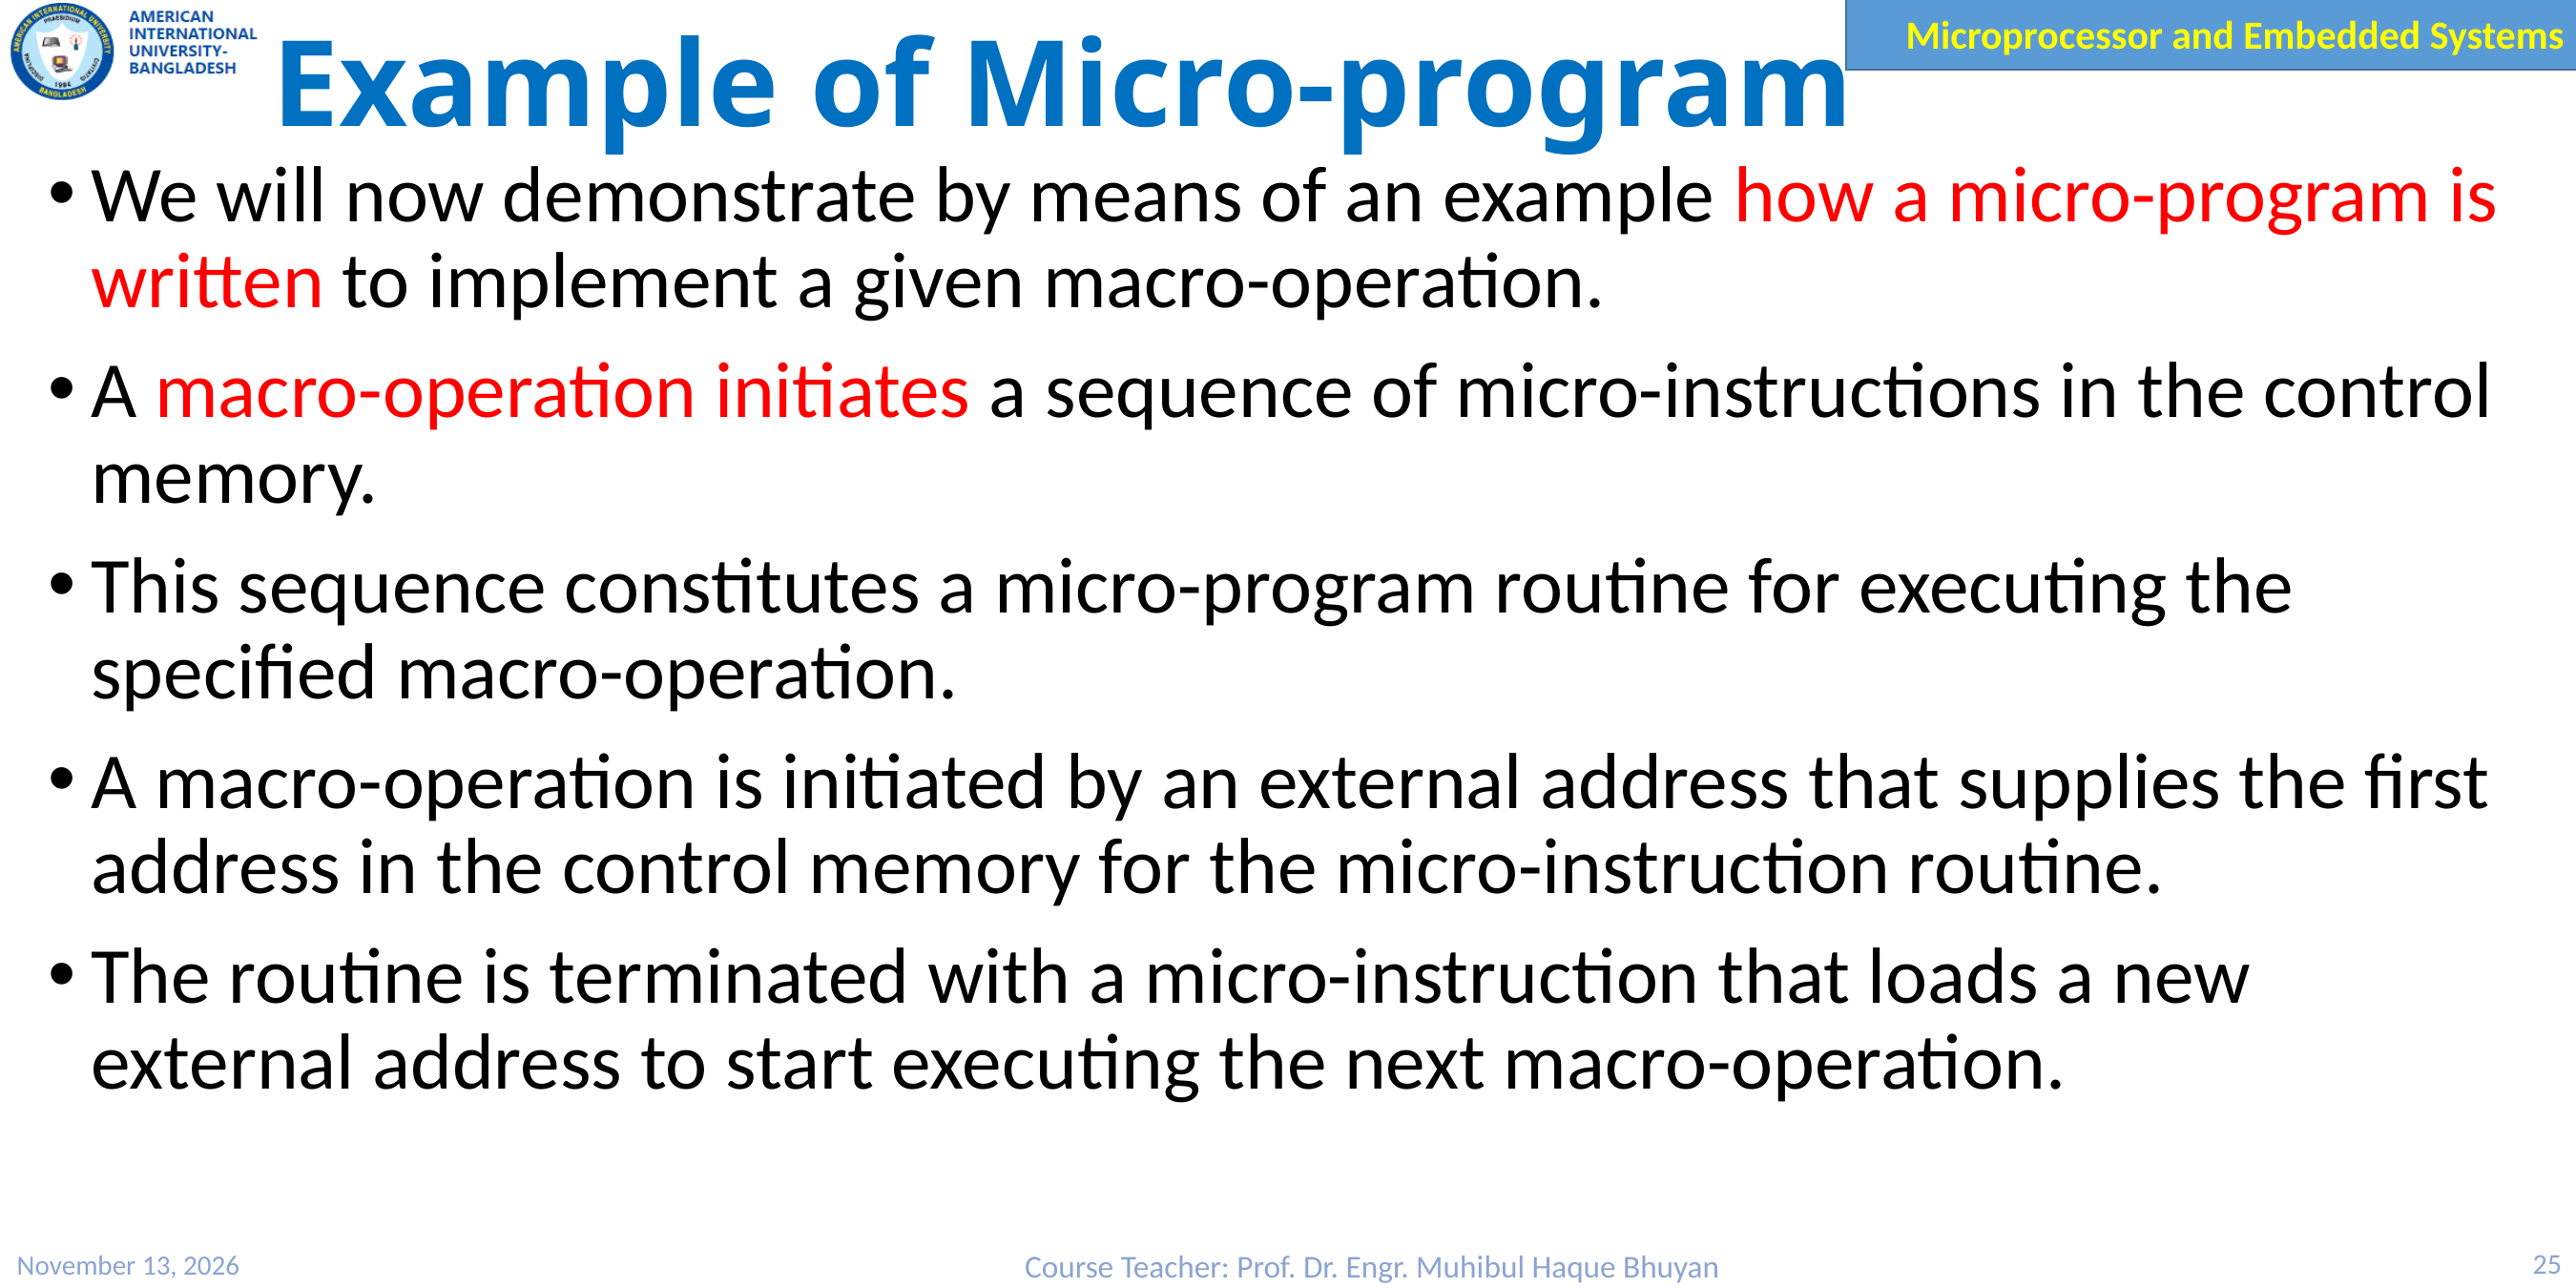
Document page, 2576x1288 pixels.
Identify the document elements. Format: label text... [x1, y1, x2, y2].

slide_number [2, 1239, 440, 1288]
list We will now demonstrate by means of an example how a micro-program is written to implement a given macro-operation. A macro-operation initiates a sequence of micro-instructions in the control memory. This sequence constitutes a micro-program routine for executing the specified macro-operation. A macro-operation is initiated by an external address that supplies the first address in the control memory for the micro-instruction routine. The routine is terminated with a micro-instruction that loads a new external address to start executing the next macro-operation. [33, 146, 2538, 1169]
title Example of Micro-program [258, 29, 2384, 146]
picture [0, 3, 265, 104]
slide_number 25 [2369, 1239, 2576, 1285]
footer Course Teacher: Prof. Dr. Engr. Muhibul Haque Bhuyan [853, 1239, 1893, 1288]
